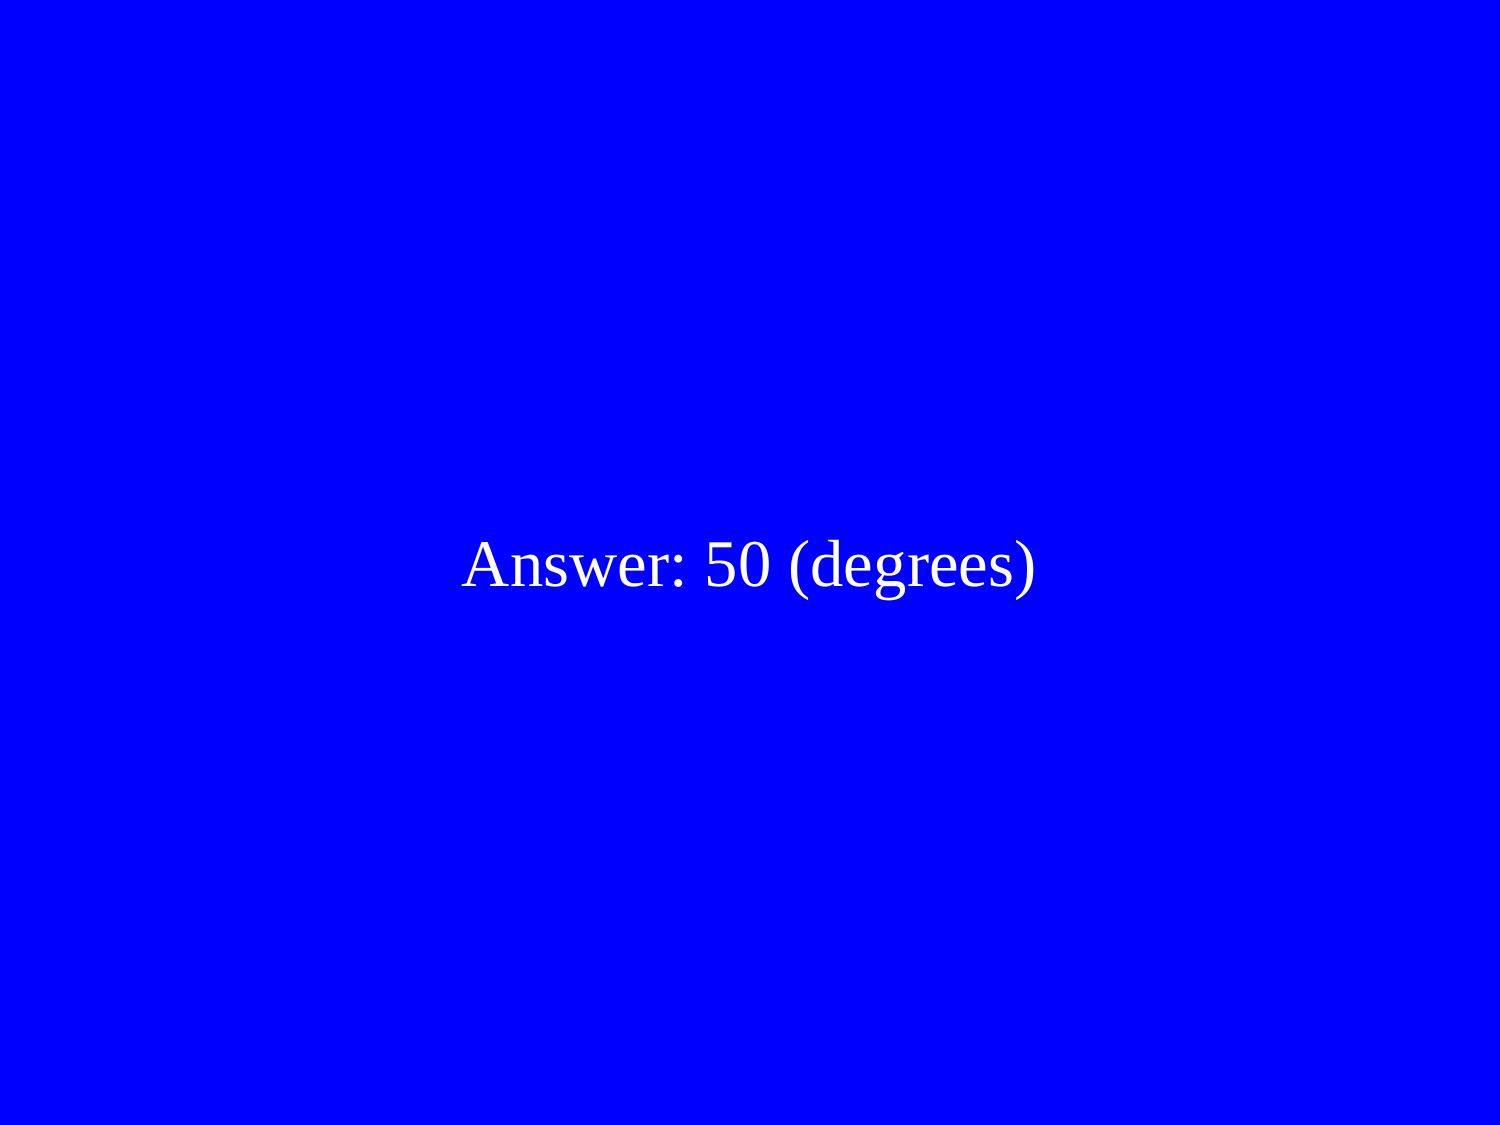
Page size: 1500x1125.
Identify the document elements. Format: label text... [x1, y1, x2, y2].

subtitle Answer: 50 (degrees) [137, 512, 1363, 638]
